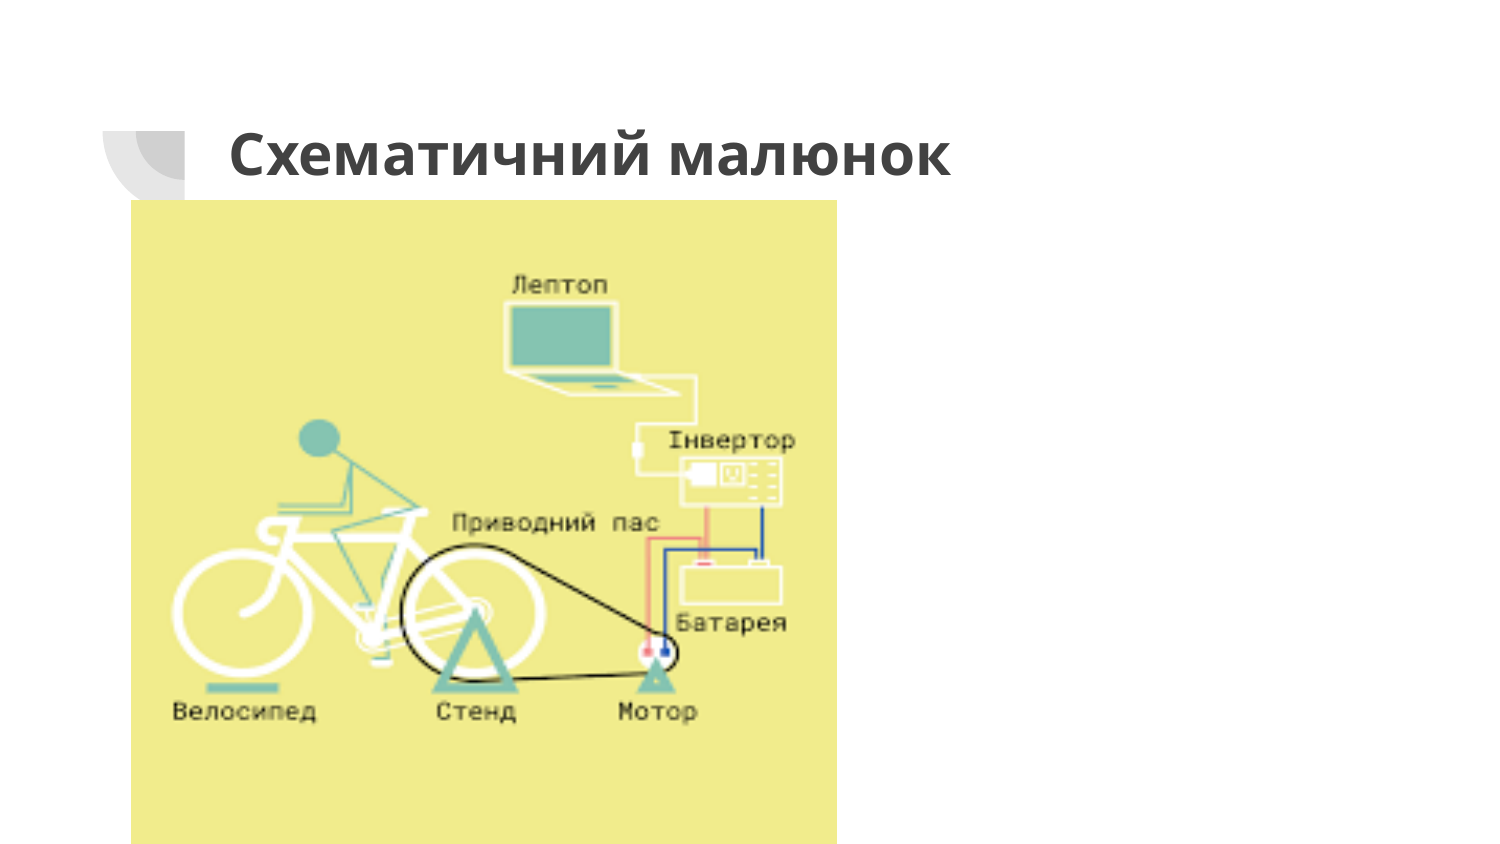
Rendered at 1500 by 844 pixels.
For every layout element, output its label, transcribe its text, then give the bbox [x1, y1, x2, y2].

picture [130, 199, 838, 844]
title Схематичний малюнок [213, 98, 1368, 263]
